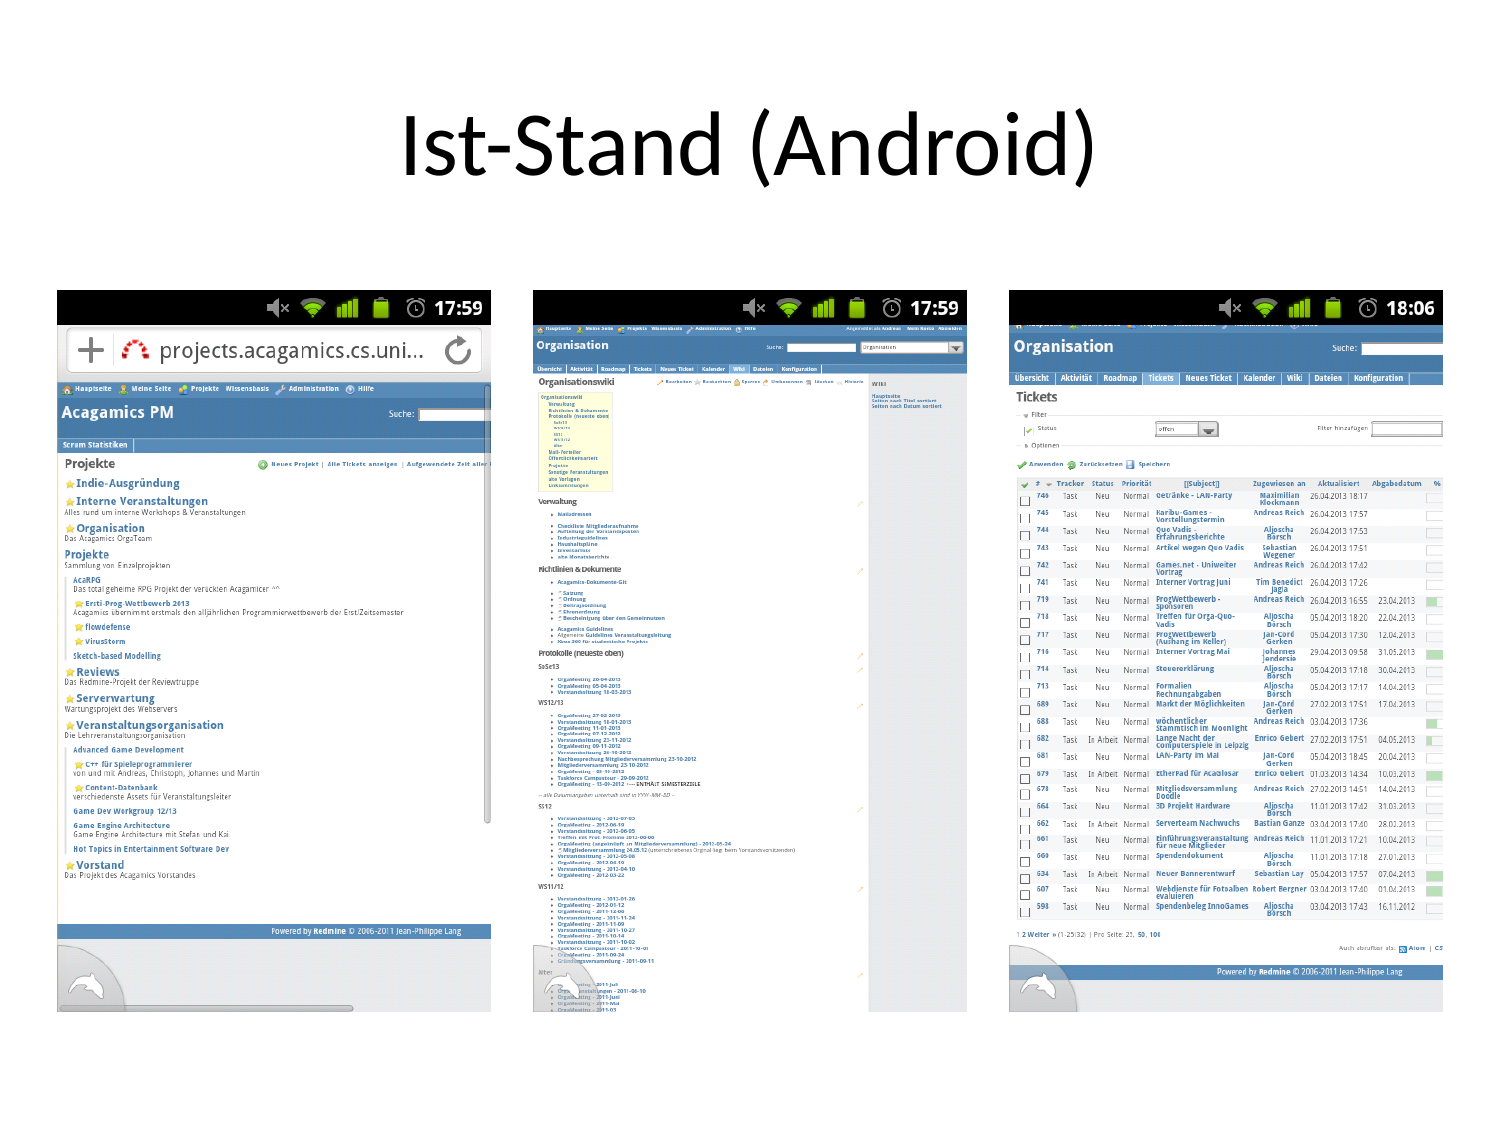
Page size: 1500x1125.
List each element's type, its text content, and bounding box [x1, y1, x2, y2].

picture [1009, 290, 1443, 1012]
title Ist-Stand (Android) [75, 45, 1425, 233]
picture [533, 290, 967, 1012]
picture [57, 290, 491, 1012]
